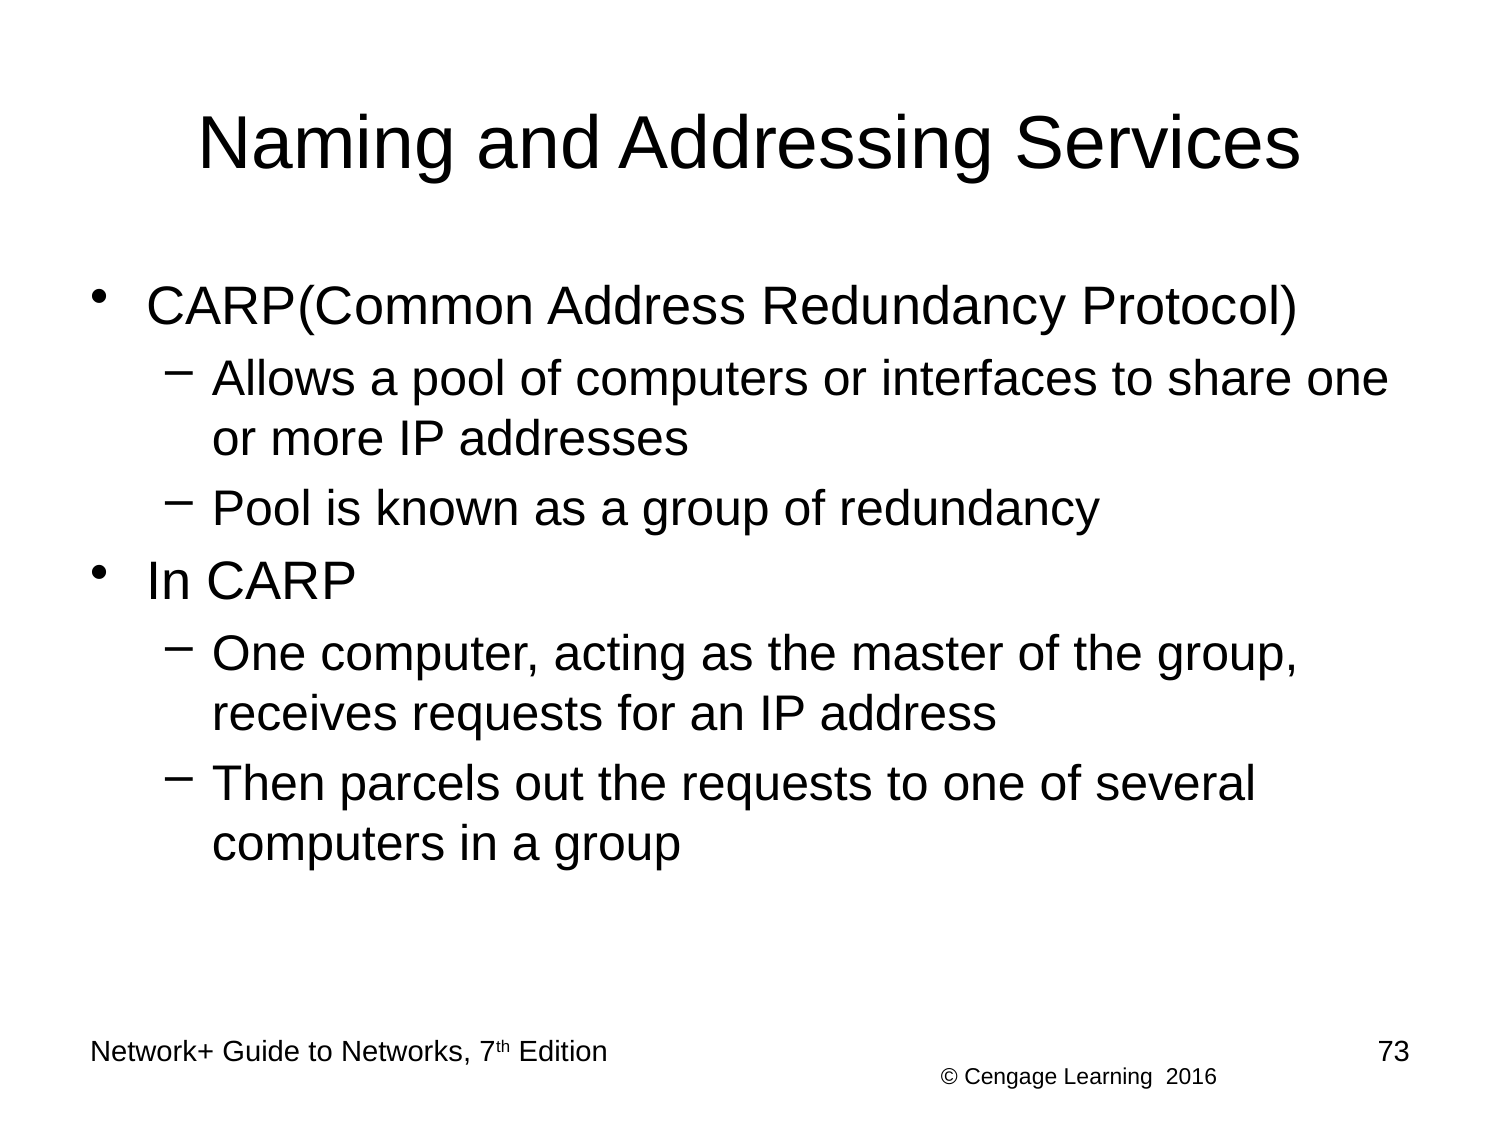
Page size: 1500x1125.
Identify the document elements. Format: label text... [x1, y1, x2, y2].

footer Network+ Guide to Networks, 7th Edition [74, 1024, 713, 1103]
title Naming and Addressing Services [75, 45, 1425, 233]
list CARP(Common Address Redundancy Protocol) Allows a pool of computers or interfaces to share one or more IP addresses Pool is known as a group of redundancy In CARP One computer, acting as the master of the group, receives requests for an IP address Then parcels out the requests to one of several computers in a group [75, 262, 1425, 1005]
slide_number 73 [1312, 1024, 1426, 1103]
